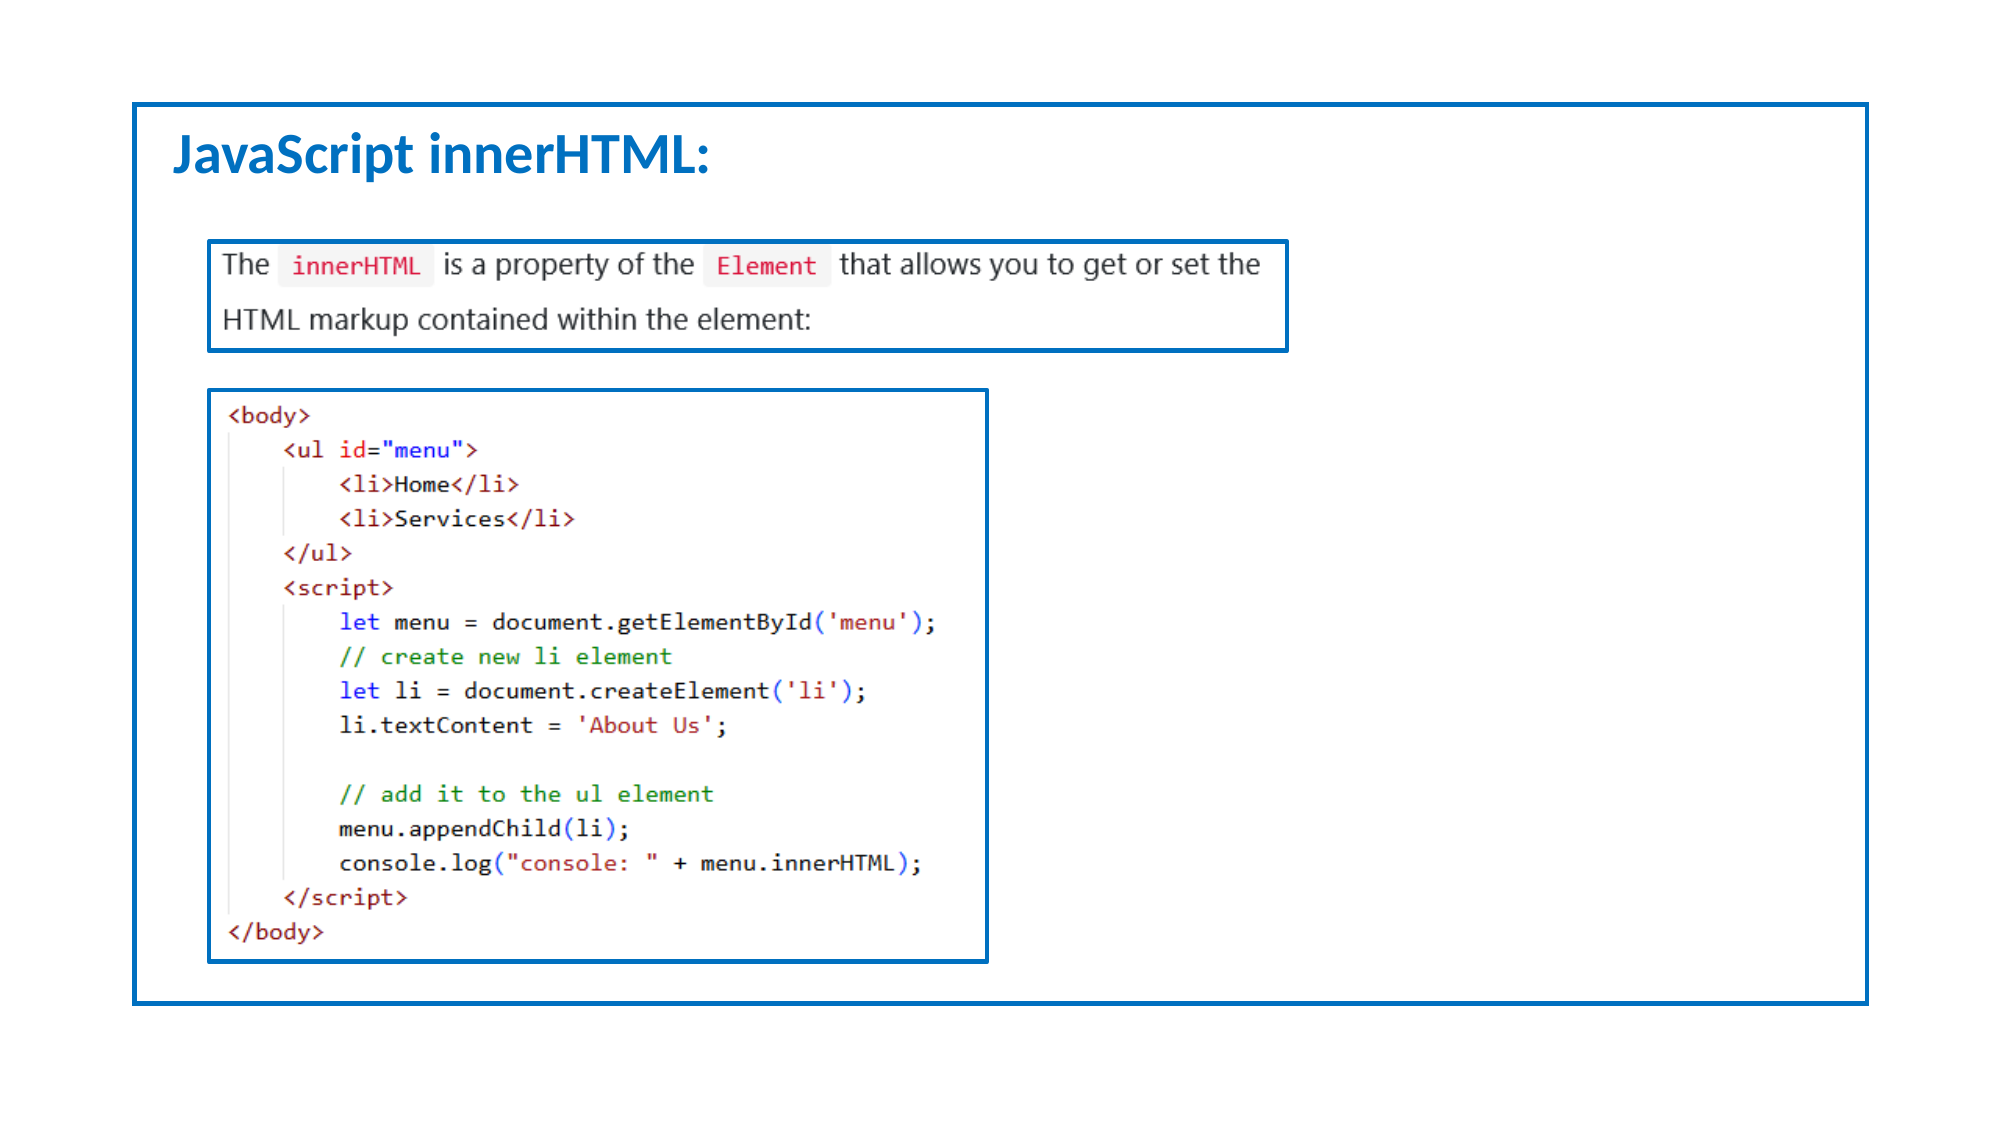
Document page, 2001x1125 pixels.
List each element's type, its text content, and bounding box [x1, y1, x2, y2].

text_box JavaScript innerHTML: [158, 107, 817, 203]
text_box [134, 104, 1868, 1004]
picture [211, 243, 1285, 349]
picture [211, 392, 985, 960]
